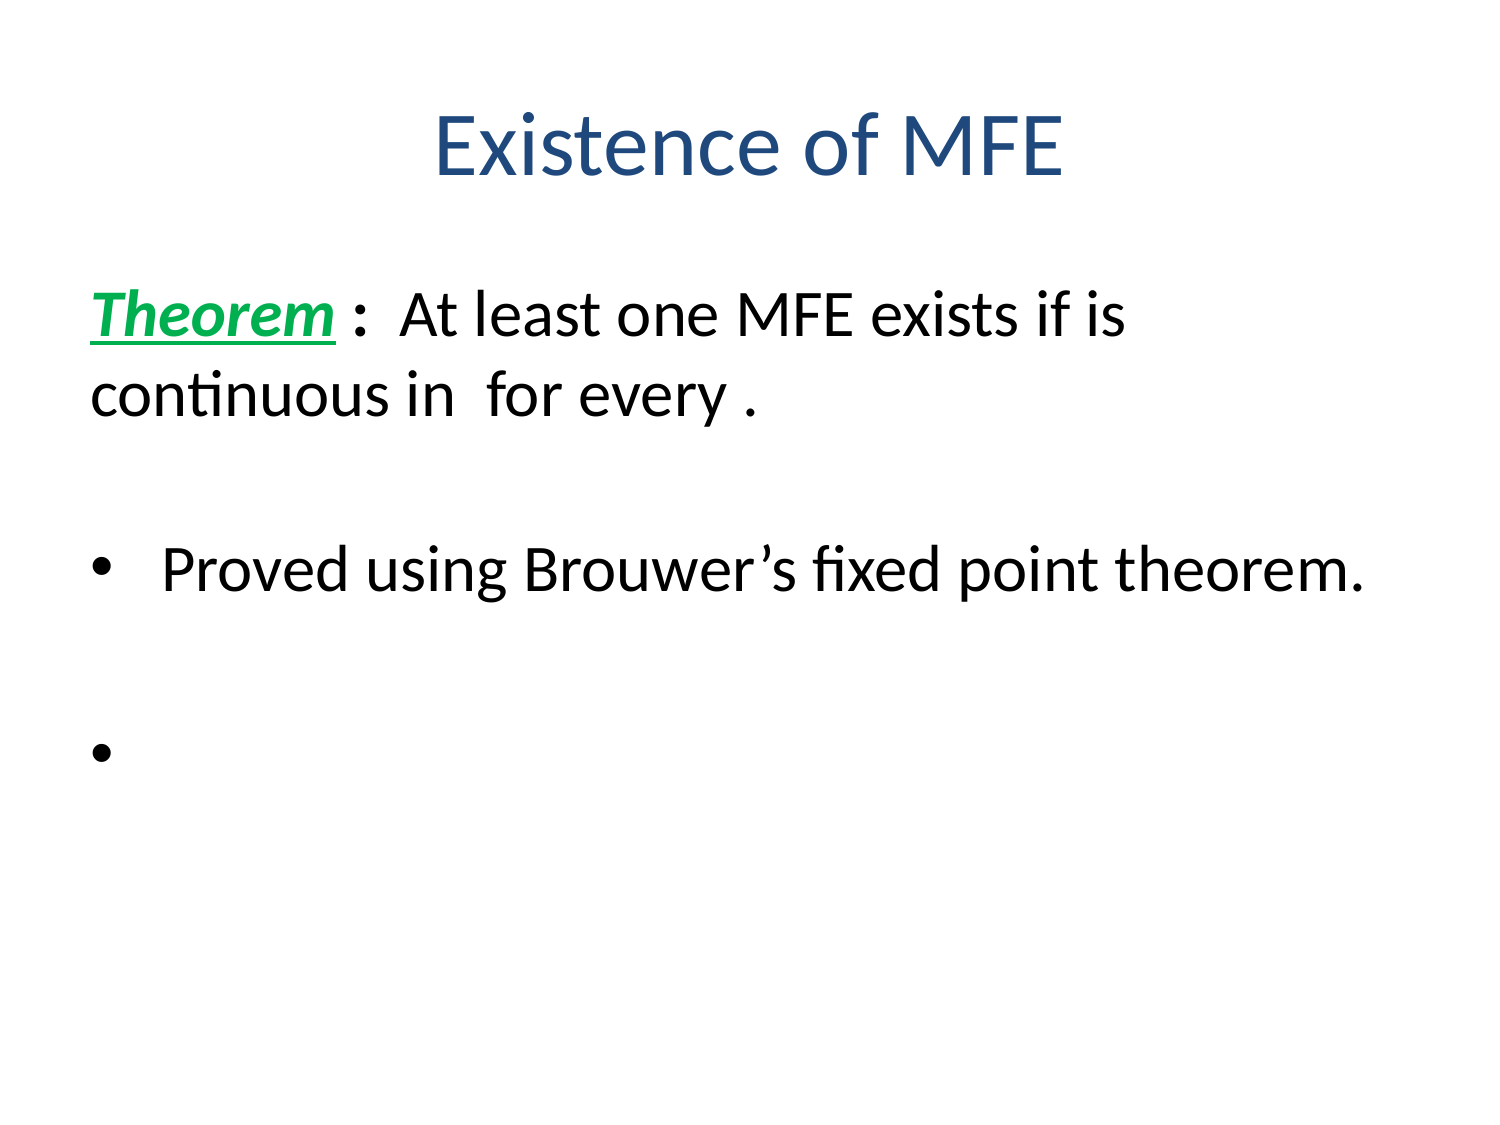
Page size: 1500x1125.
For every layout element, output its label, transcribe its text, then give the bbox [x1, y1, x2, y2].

title Existence of MFE [75, 45, 1425, 233]
